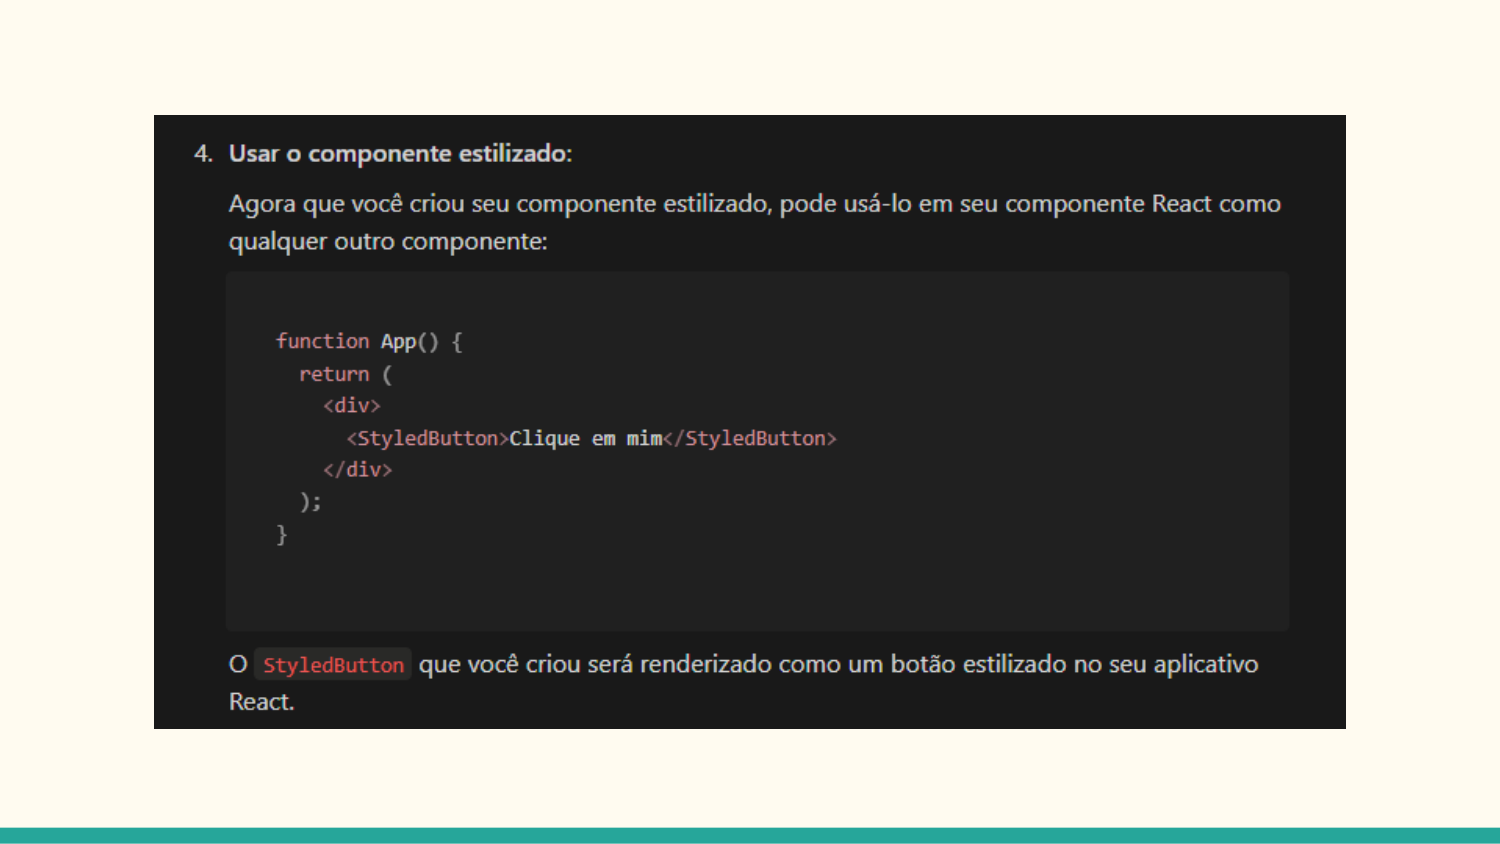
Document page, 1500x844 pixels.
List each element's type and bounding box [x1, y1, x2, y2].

picture [154, 115, 1346, 729]
